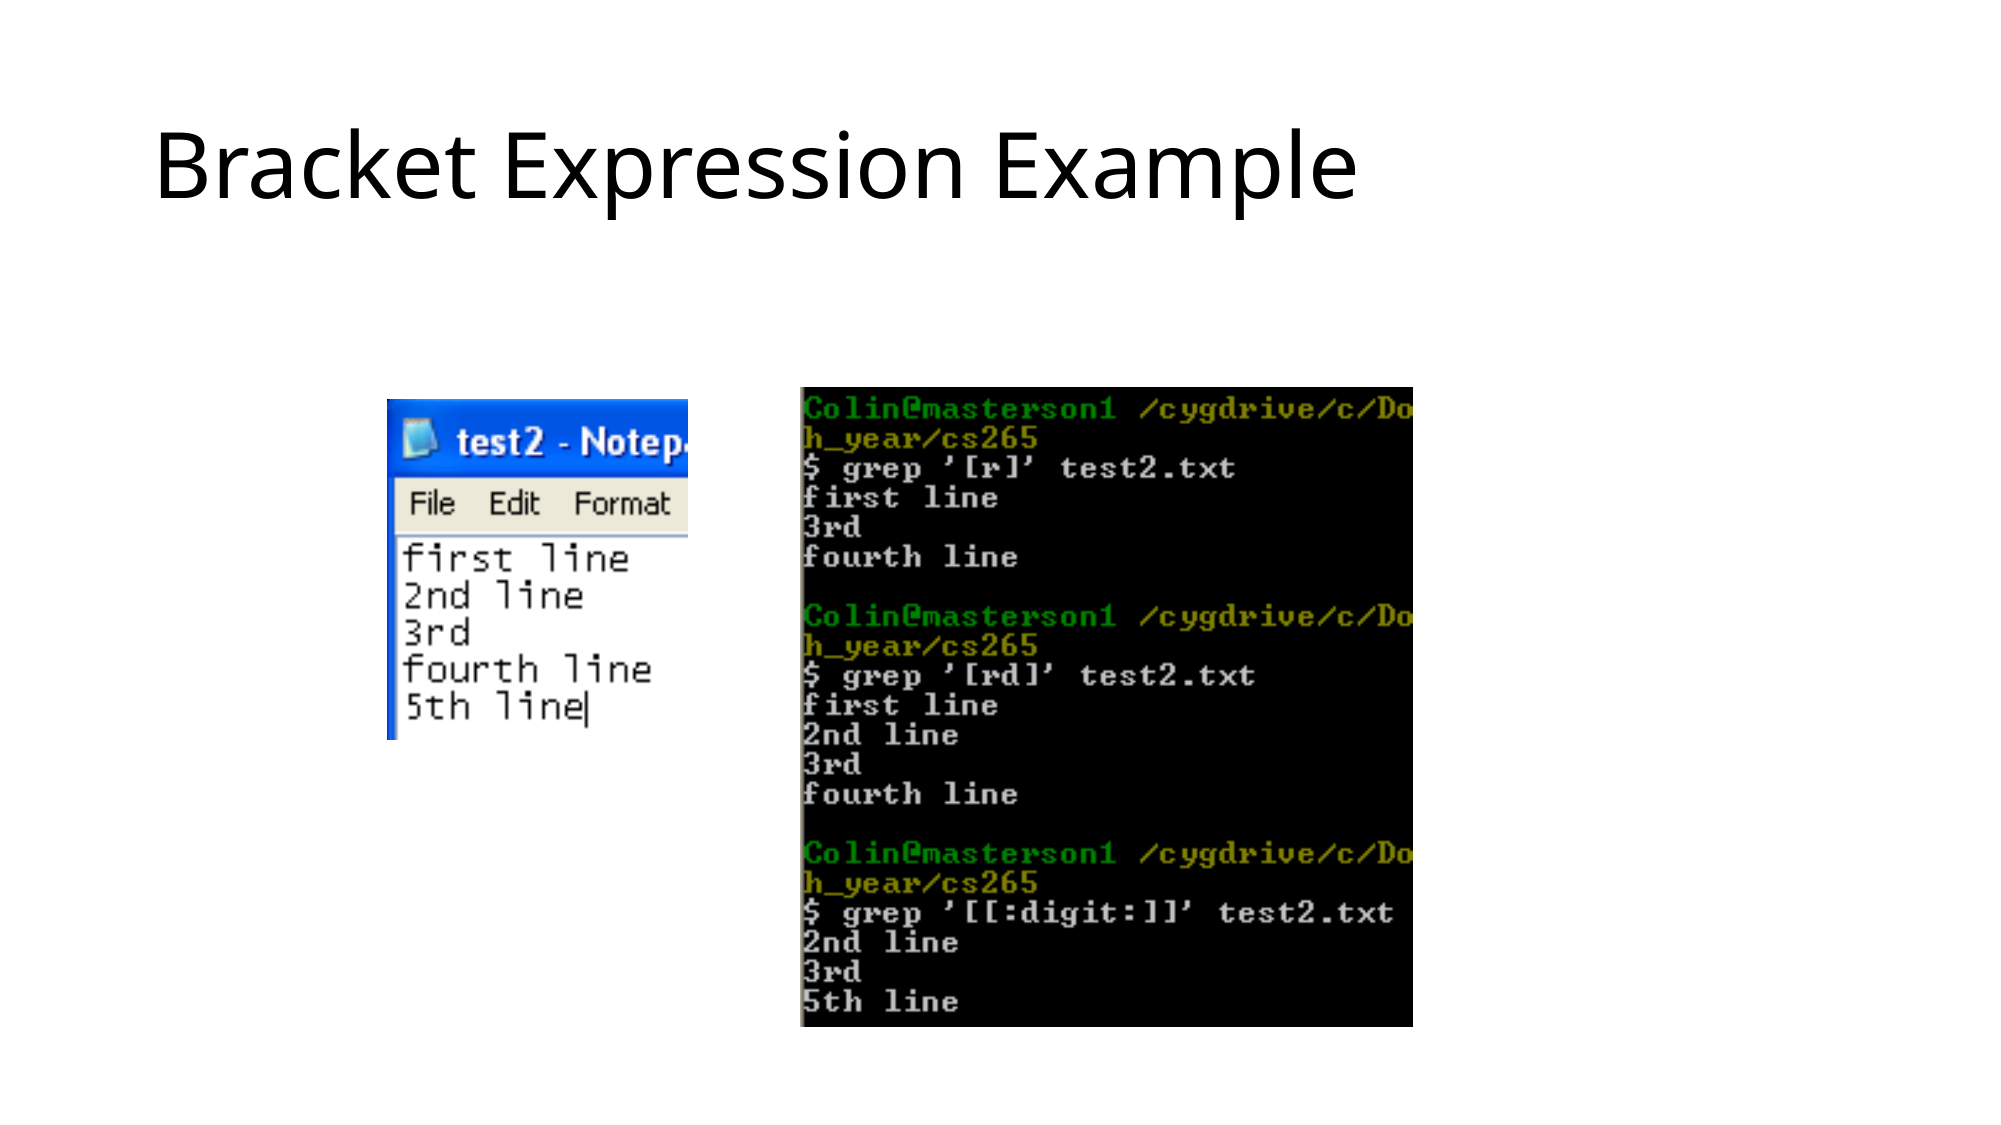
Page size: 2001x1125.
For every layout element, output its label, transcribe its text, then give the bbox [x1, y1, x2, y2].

picture [387, 399, 688, 740]
picture [799, 387, 1413, 1028]
title Bracket Expression Example [137, 59, 1863, 278]
